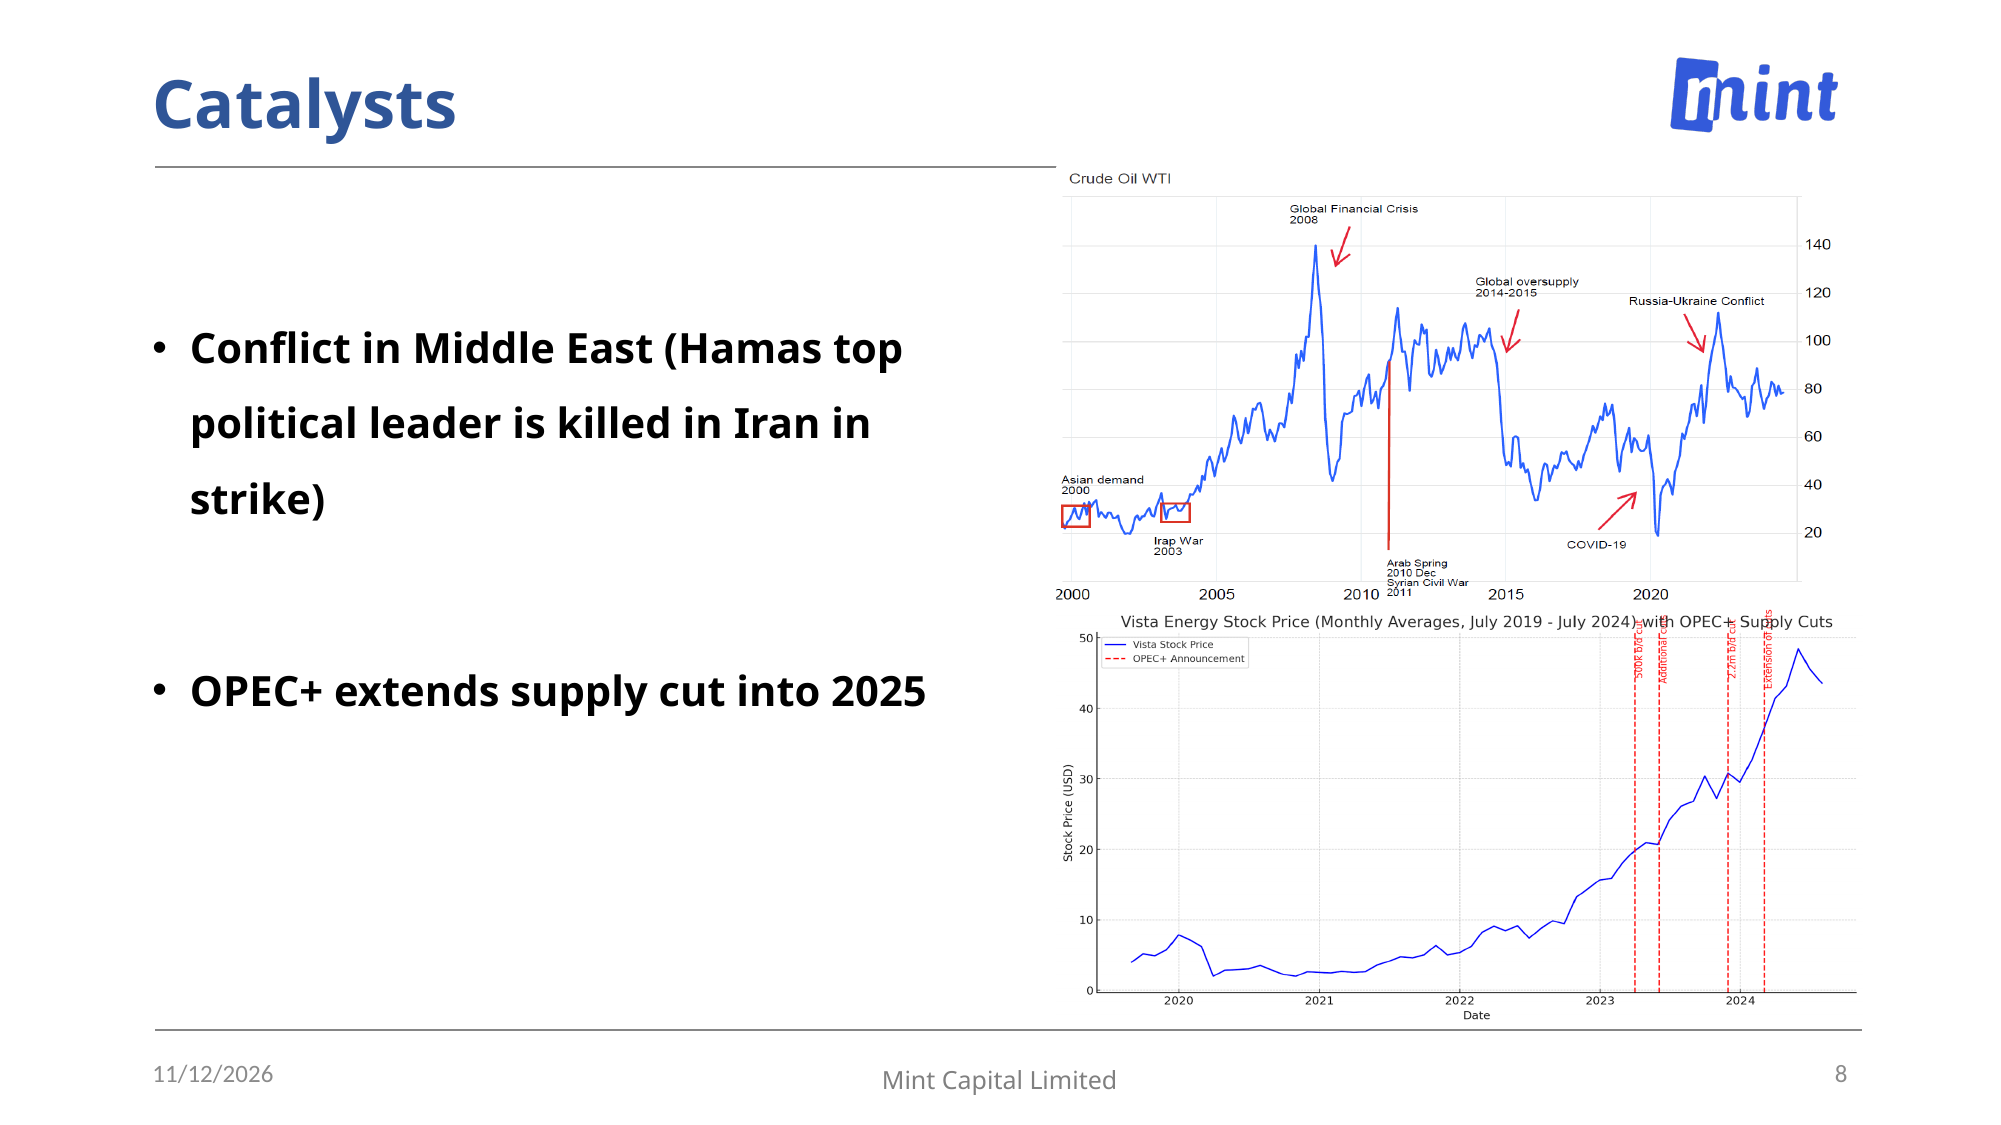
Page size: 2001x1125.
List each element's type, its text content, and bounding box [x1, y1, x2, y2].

slide_number 8 [1412, 1042, 1863, 1103]
picture [1056, 166, 1863, 1028]
list Conflict in Middle East (Hamas top political leader is killed in Iran in strike) OPEC+ extends supply cut into 2025 [137, 218, 988, 933]
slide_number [137, 1042, 588, 1103]
title Catalysts [137, 0, 1863, 216]
